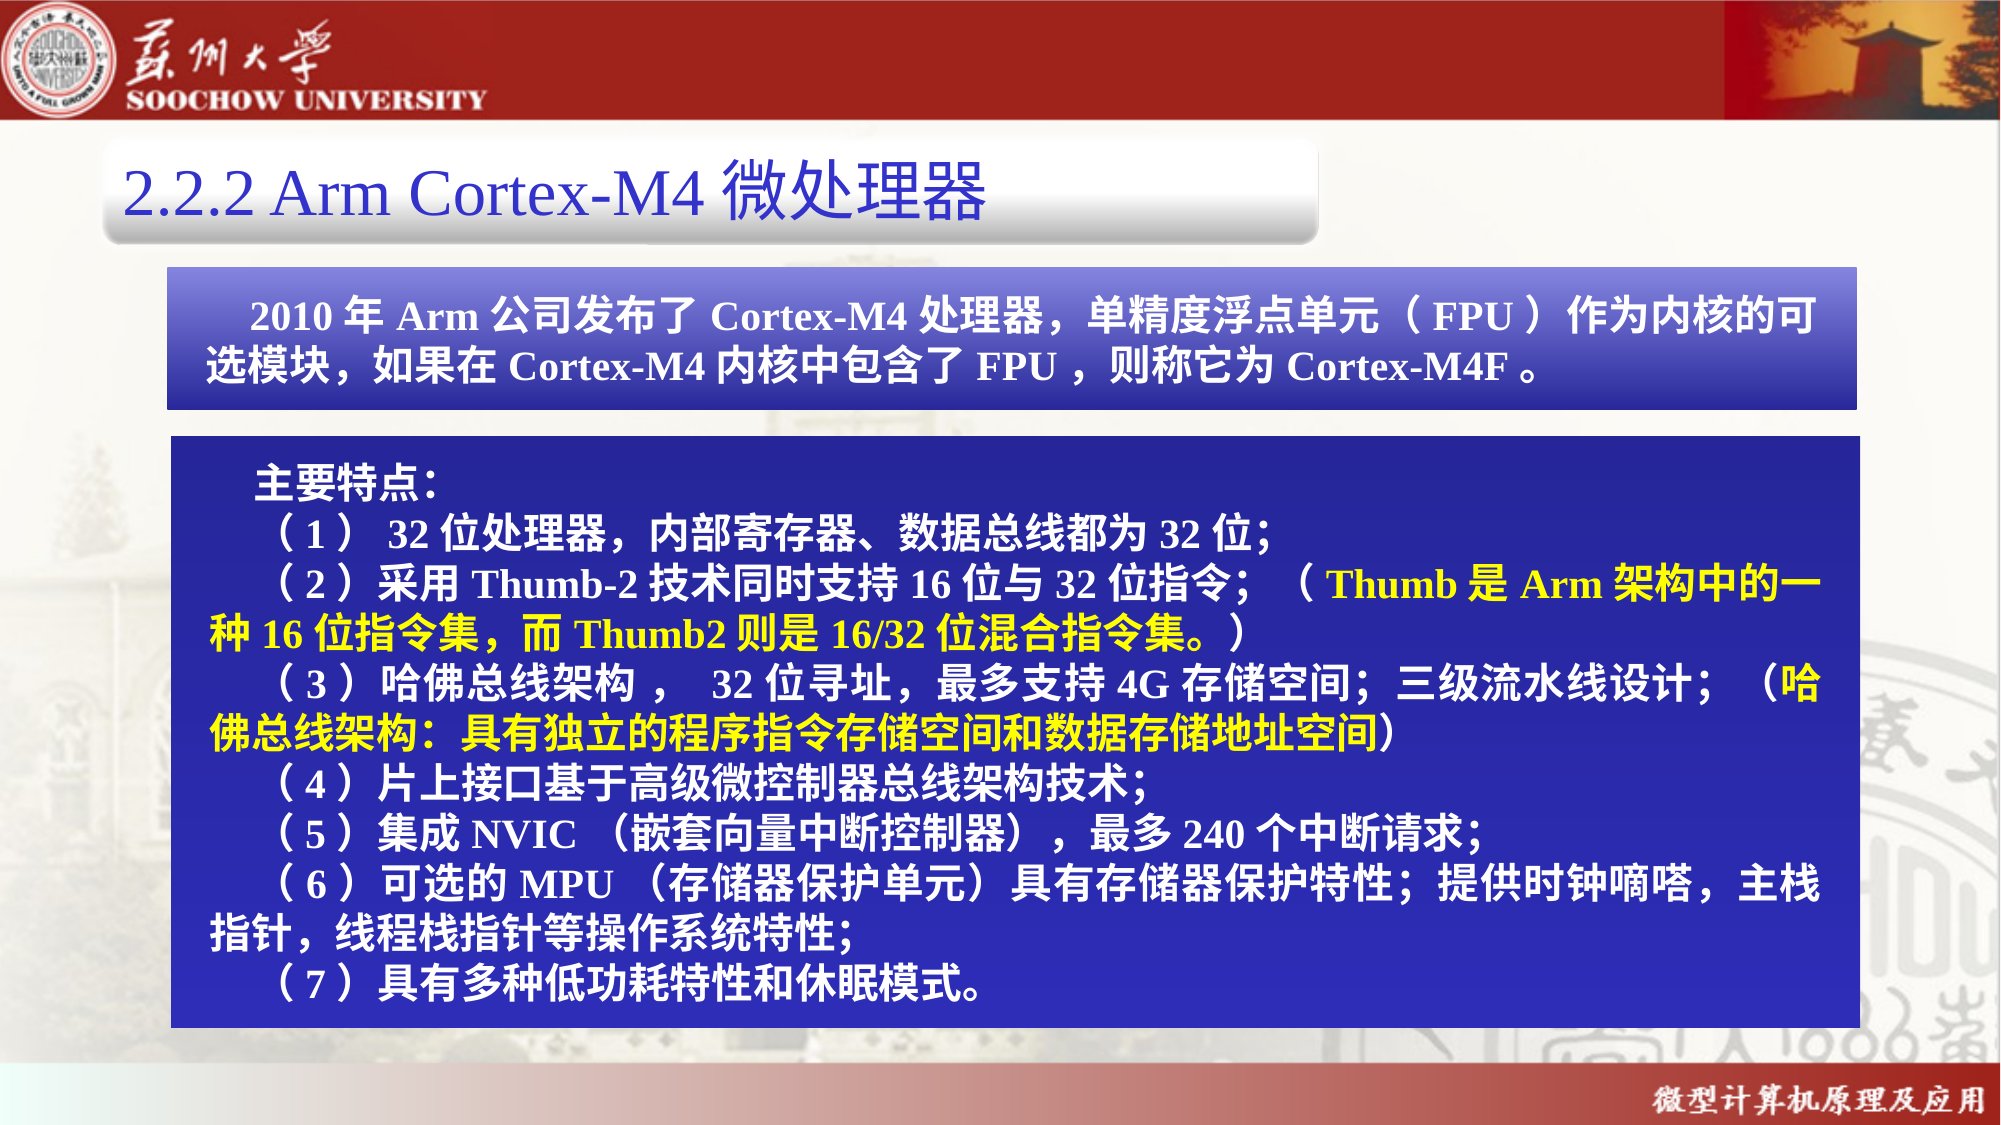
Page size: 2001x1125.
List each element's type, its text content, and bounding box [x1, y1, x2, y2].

text_box 2010年Arm公司发布了Cortex-M4处理器，单精度浮点单元（FPU）作为内核的可选模块，如果在Cortex-M4内核中包含了FPU，则称它为Cortex-M4F。 [167, 267, 1857, 410]
text_box 主要特点： （1）32位处理器，内部寄存器、数据总线都为32位； （2）采用Thumb-2技术同时支持16位与32位指令；（Thumb是Arm架构中的一种16位指令集，而Thumb2则是16/32位混合指令集。） （3）哈佛总线架构 ， 32位寻址，最多支持4G存储空间；三级流水线设计；（哈佛总线架构：具有独立的程序指令存储空间和数据存储地址空间） （4）片上接口基于高级微控制器总线架构技术； （5）集成NVIC（嵌套向量中断控制器），最多240个中断请求； （6）可选的MPU（存储器保护单元）具有存储器保护特性；提供时钟嘀嗒，主栈指针，线程栈指针等操作系统特性； （7）具有多种低功耗特性和休眠模式。 [171, 436, 1861, 1028]
picture [0, 0, 2001, 1125]
text_box 2.2.2 Arm Cortex-M4微处理器 [108, 142, 1317, 241]
